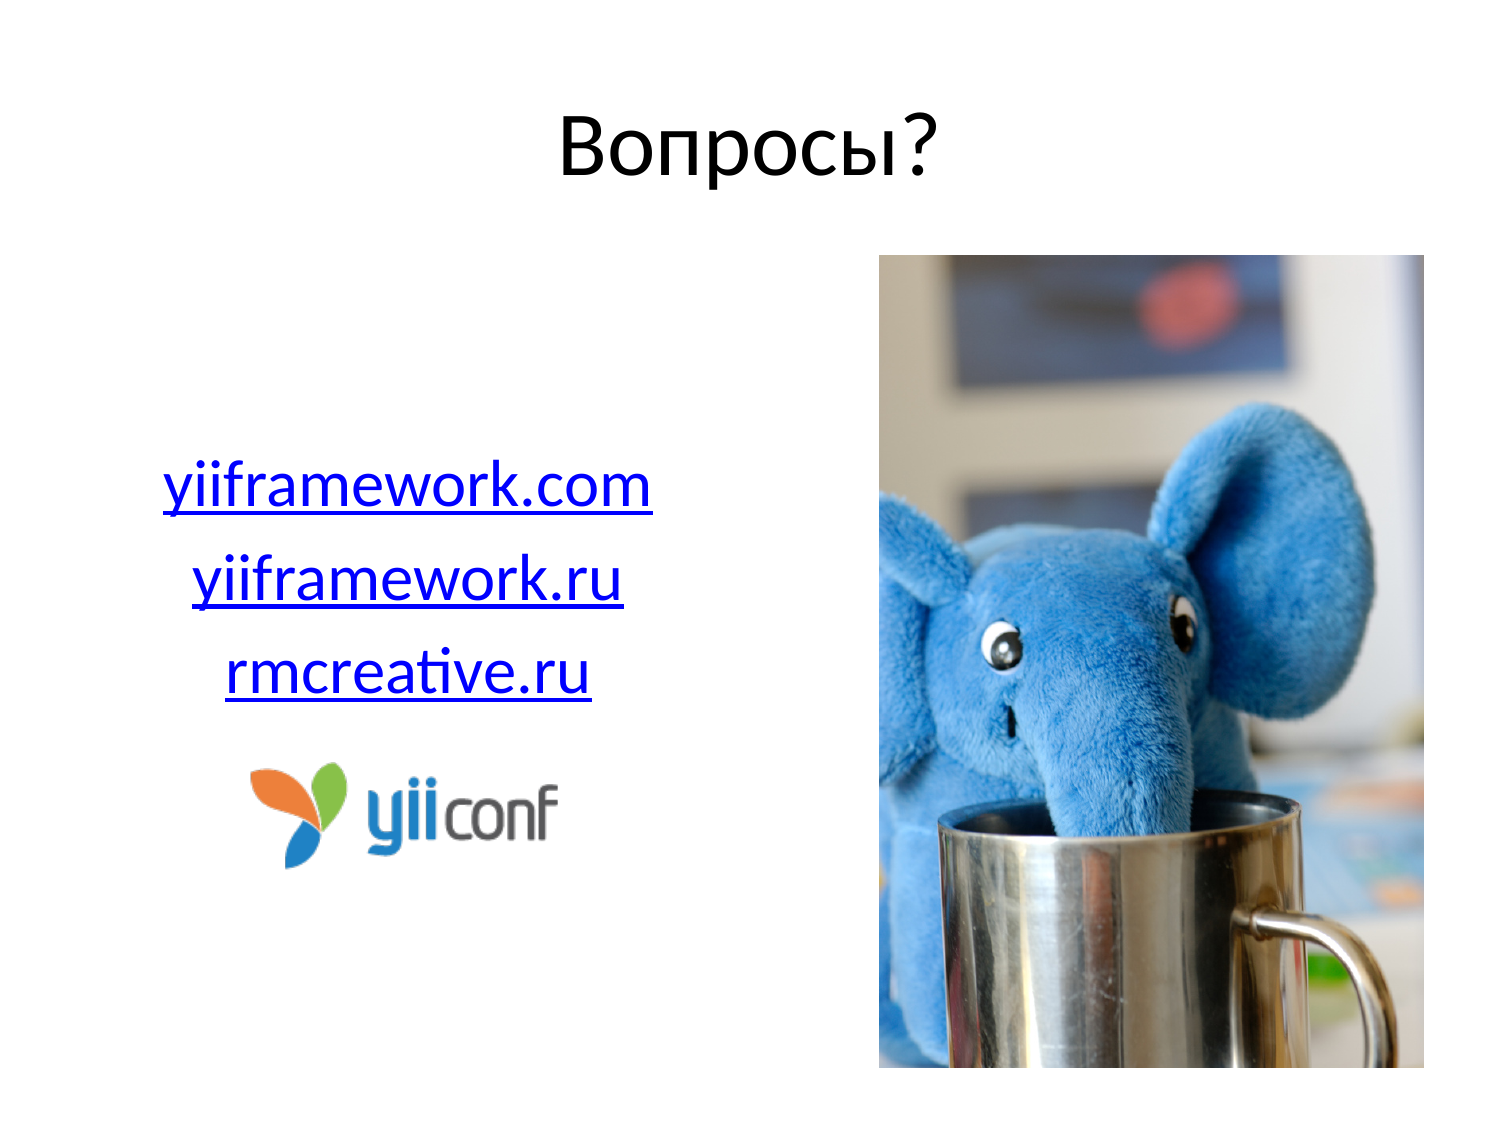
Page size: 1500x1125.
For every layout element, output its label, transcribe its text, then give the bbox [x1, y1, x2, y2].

picture [248, 761, 562, 872]
list yiiframework.com yiiframework.ru rmcreative.ru [76, 432, 740, 764]
title Вопросы? [75, 45, 1425, 233]
picture [879, 255, 1424, 1068]
